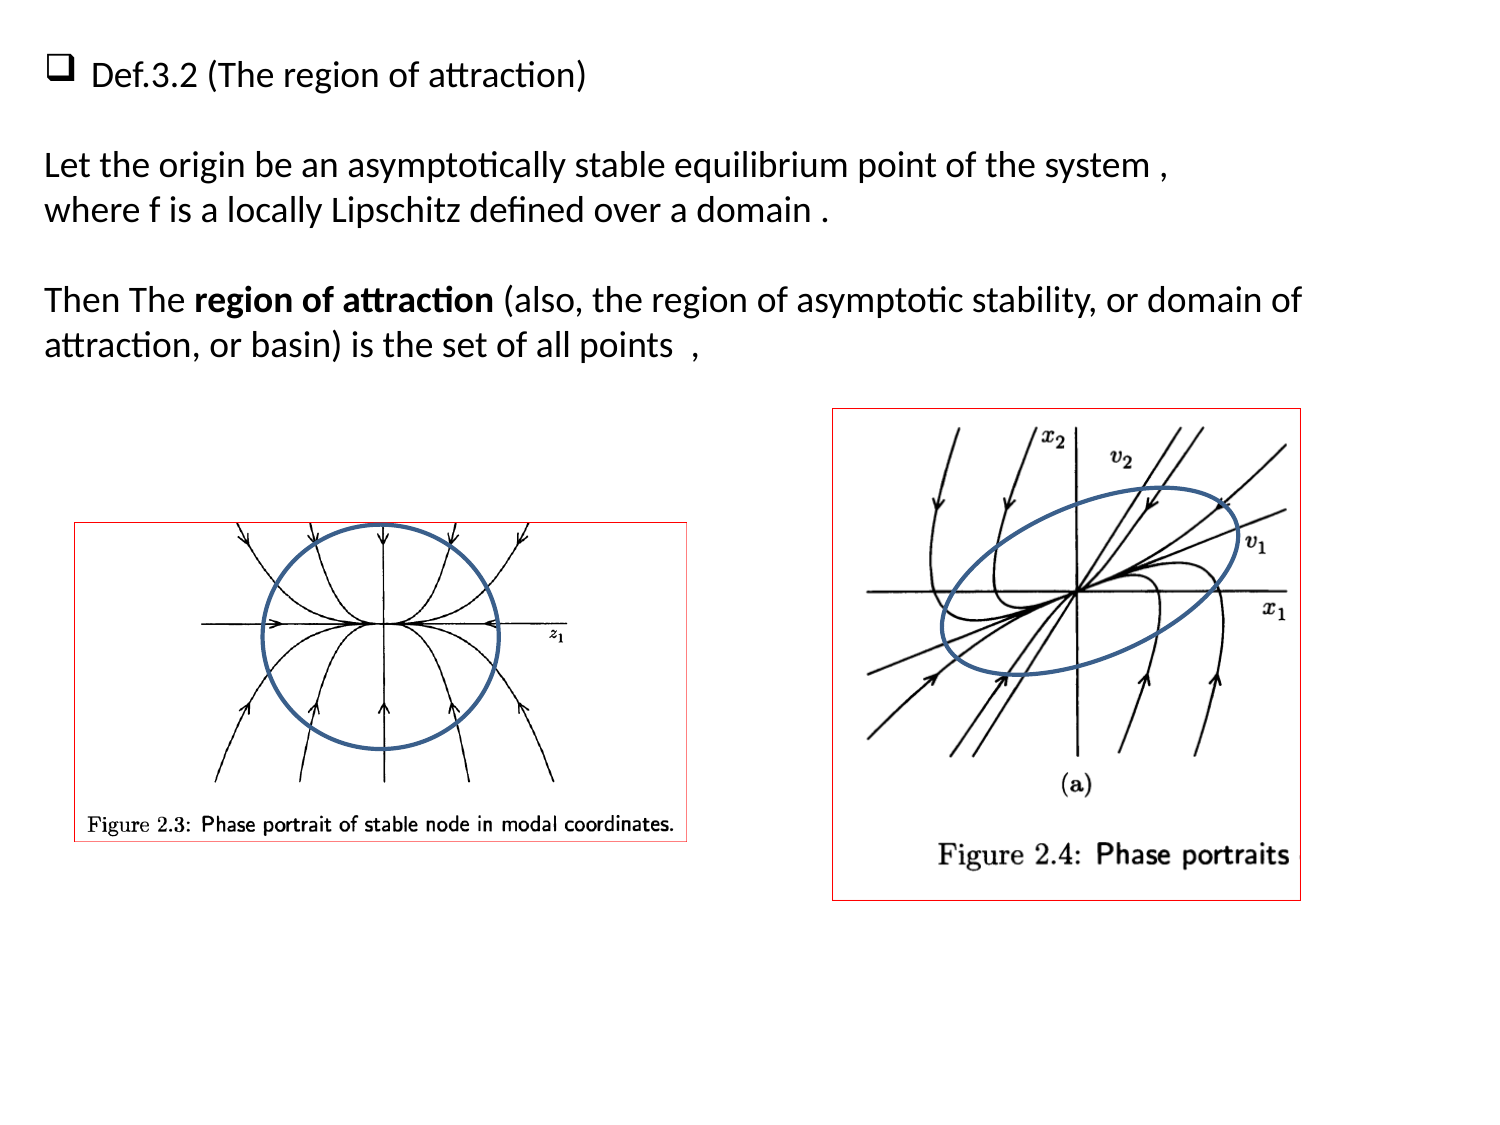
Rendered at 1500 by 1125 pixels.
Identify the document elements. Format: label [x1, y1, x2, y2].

picture [832, 408, 1301, 901]
picture [74, 522, 688, 842]
